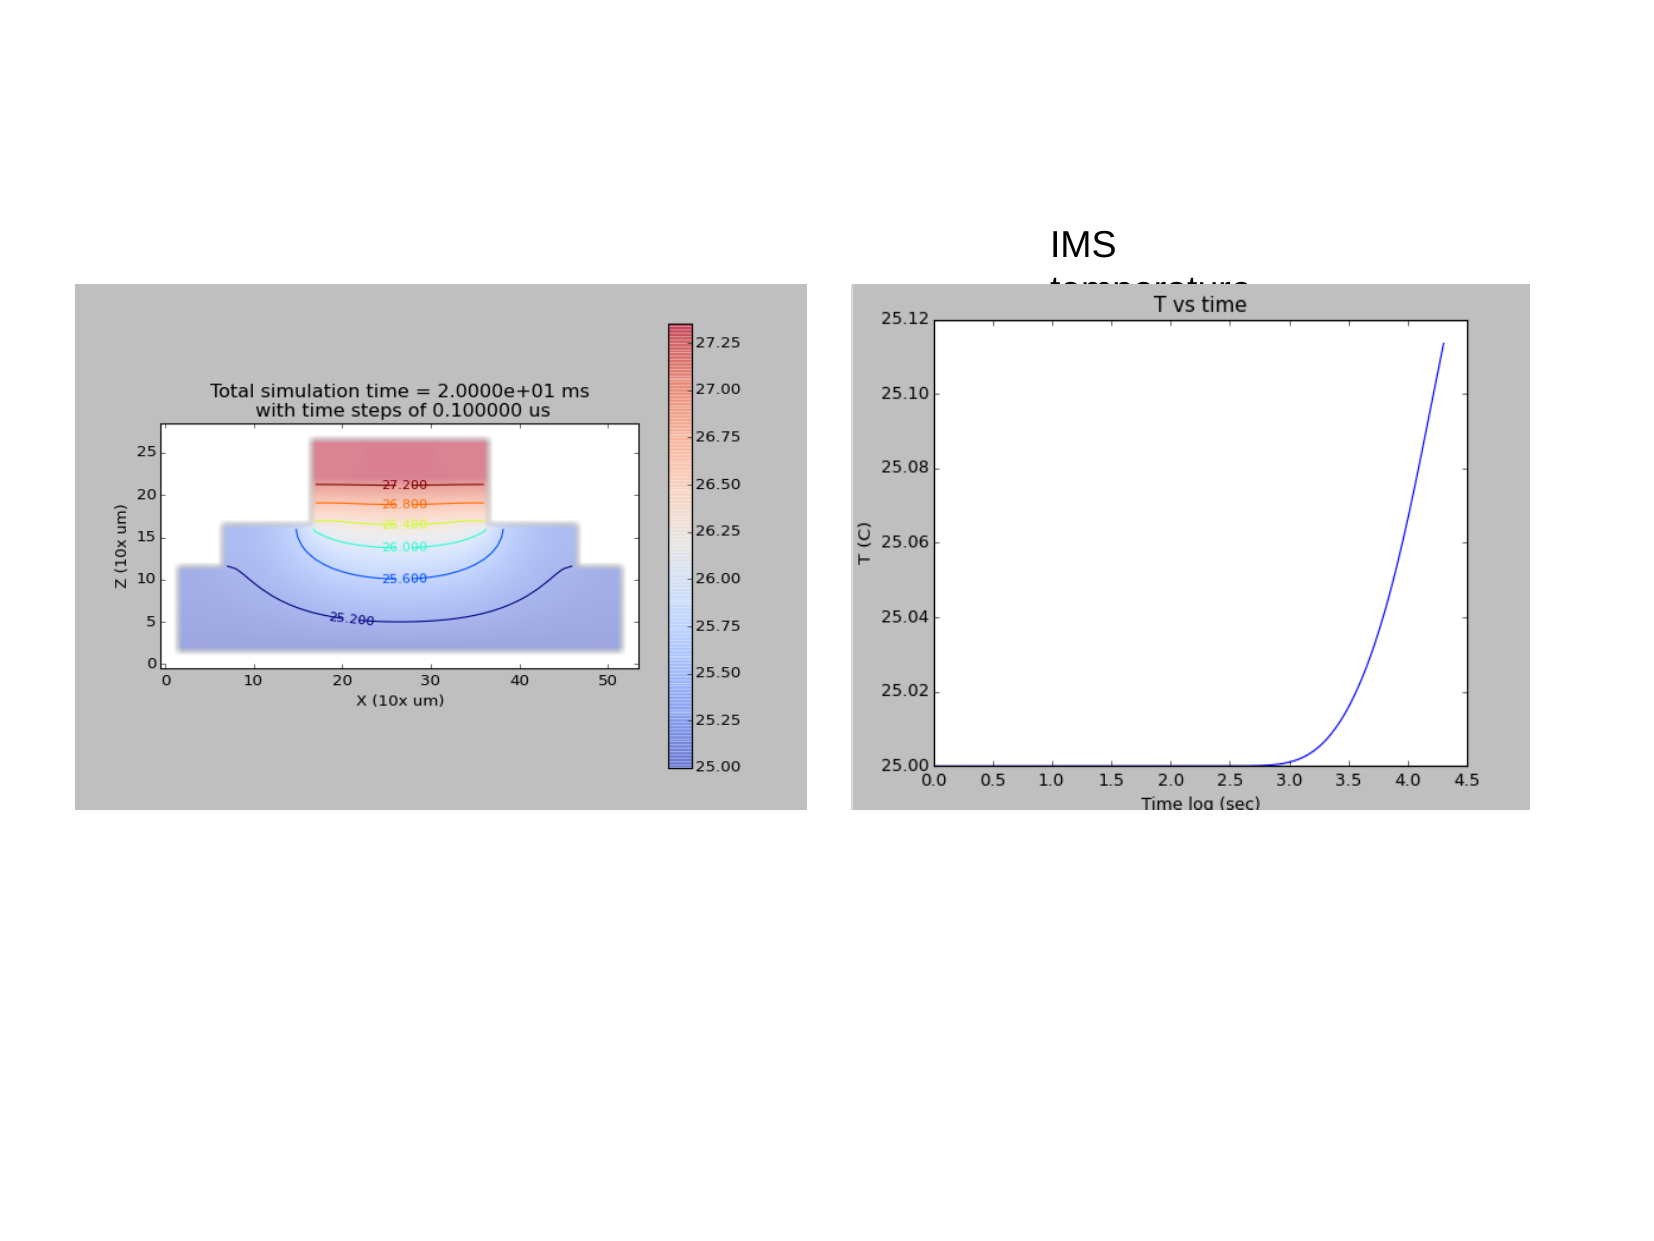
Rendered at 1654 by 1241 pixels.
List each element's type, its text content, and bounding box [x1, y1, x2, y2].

text_box IMS temperature [1035, 213, 1344, 270]
picture [74, 284, 807, 811]
picture [851, 284, 1531, 811]
